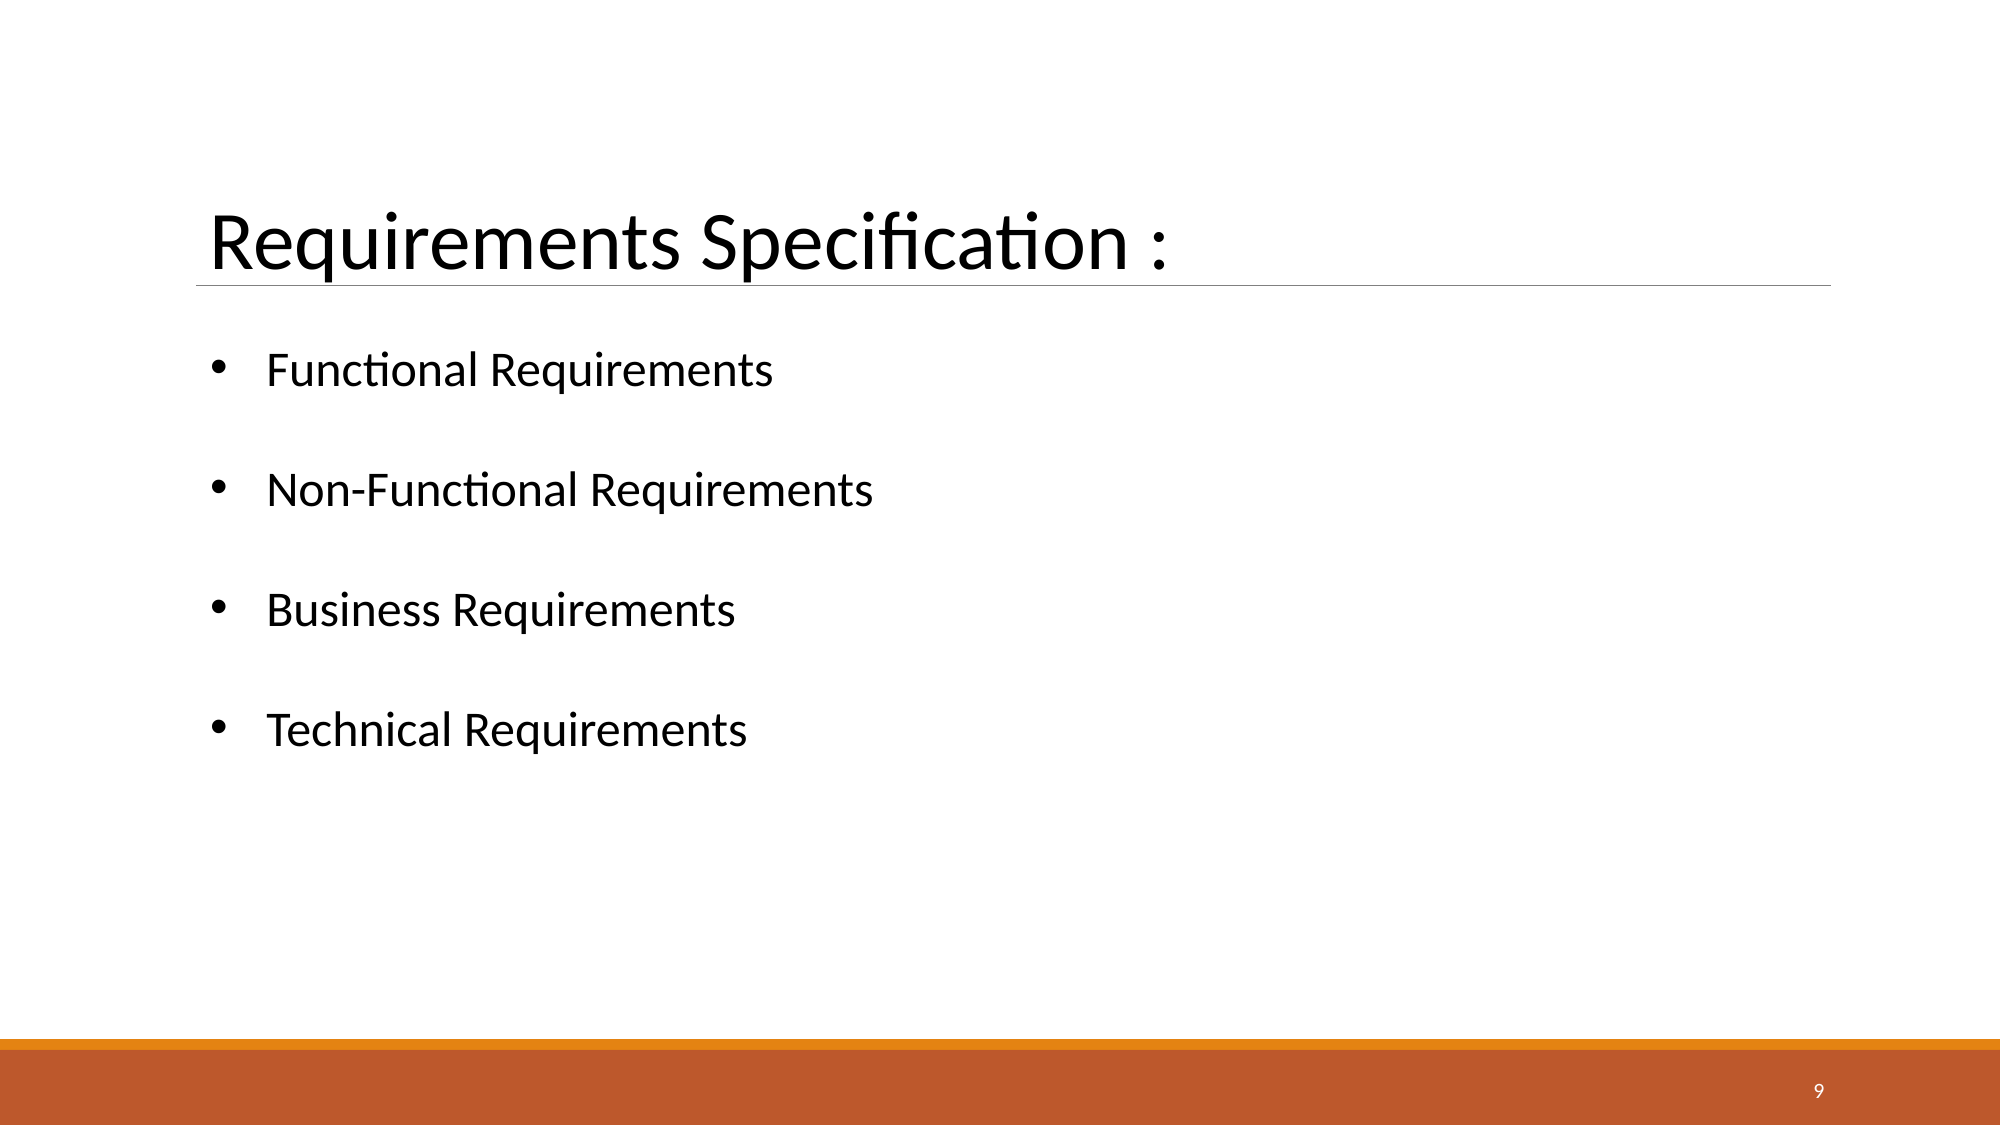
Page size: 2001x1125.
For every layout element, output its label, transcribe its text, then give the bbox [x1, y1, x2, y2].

text_box Requirements Specification : [195, 179, 1423, 294]
slide_number 9 [1624, 1059, 1840, 1120]
text_box Functional Requirements Non-Functional Requirements Business Requirements Technical Requirements [195, 328, 1734, 764]
